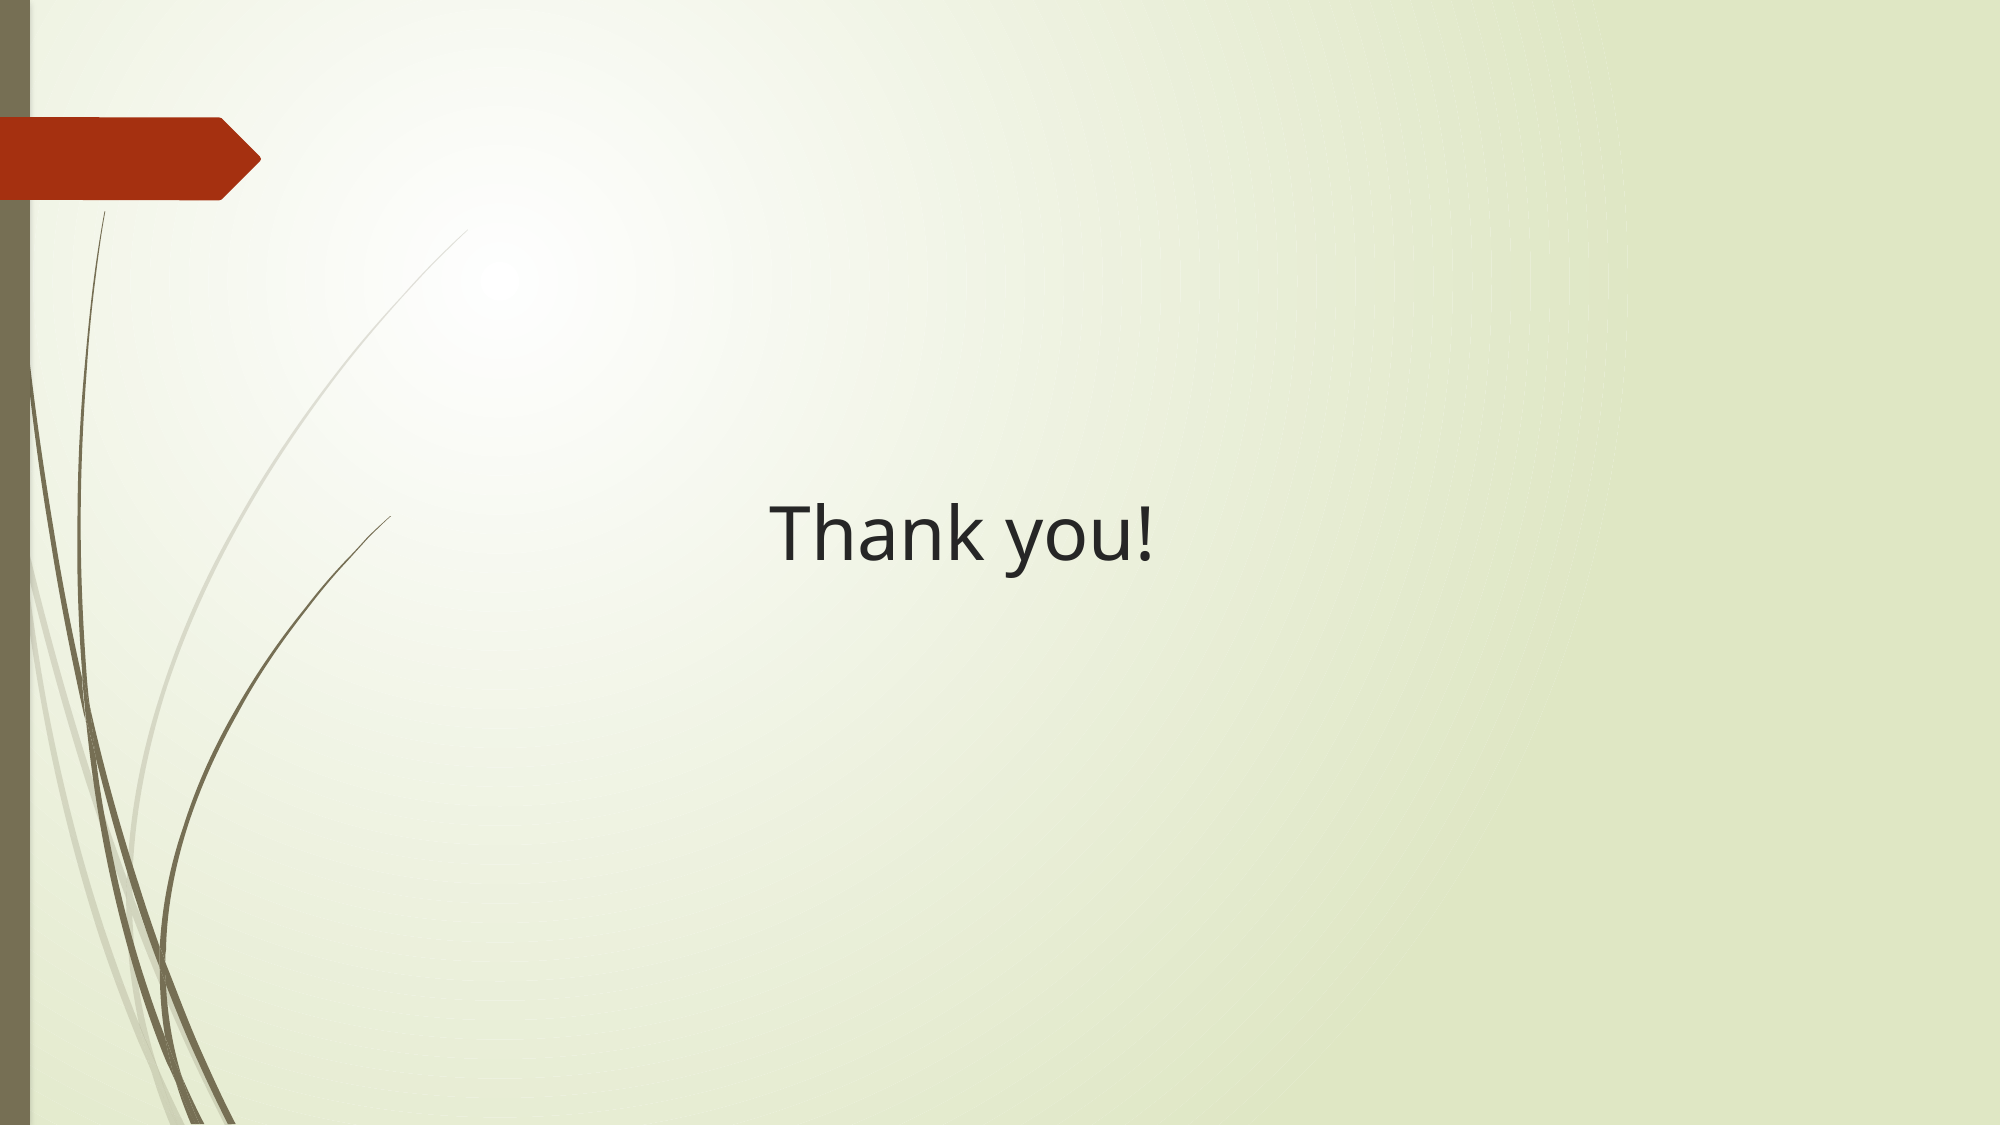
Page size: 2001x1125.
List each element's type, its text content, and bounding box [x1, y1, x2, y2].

title Thank you! [754, 477, 2000, 688]
